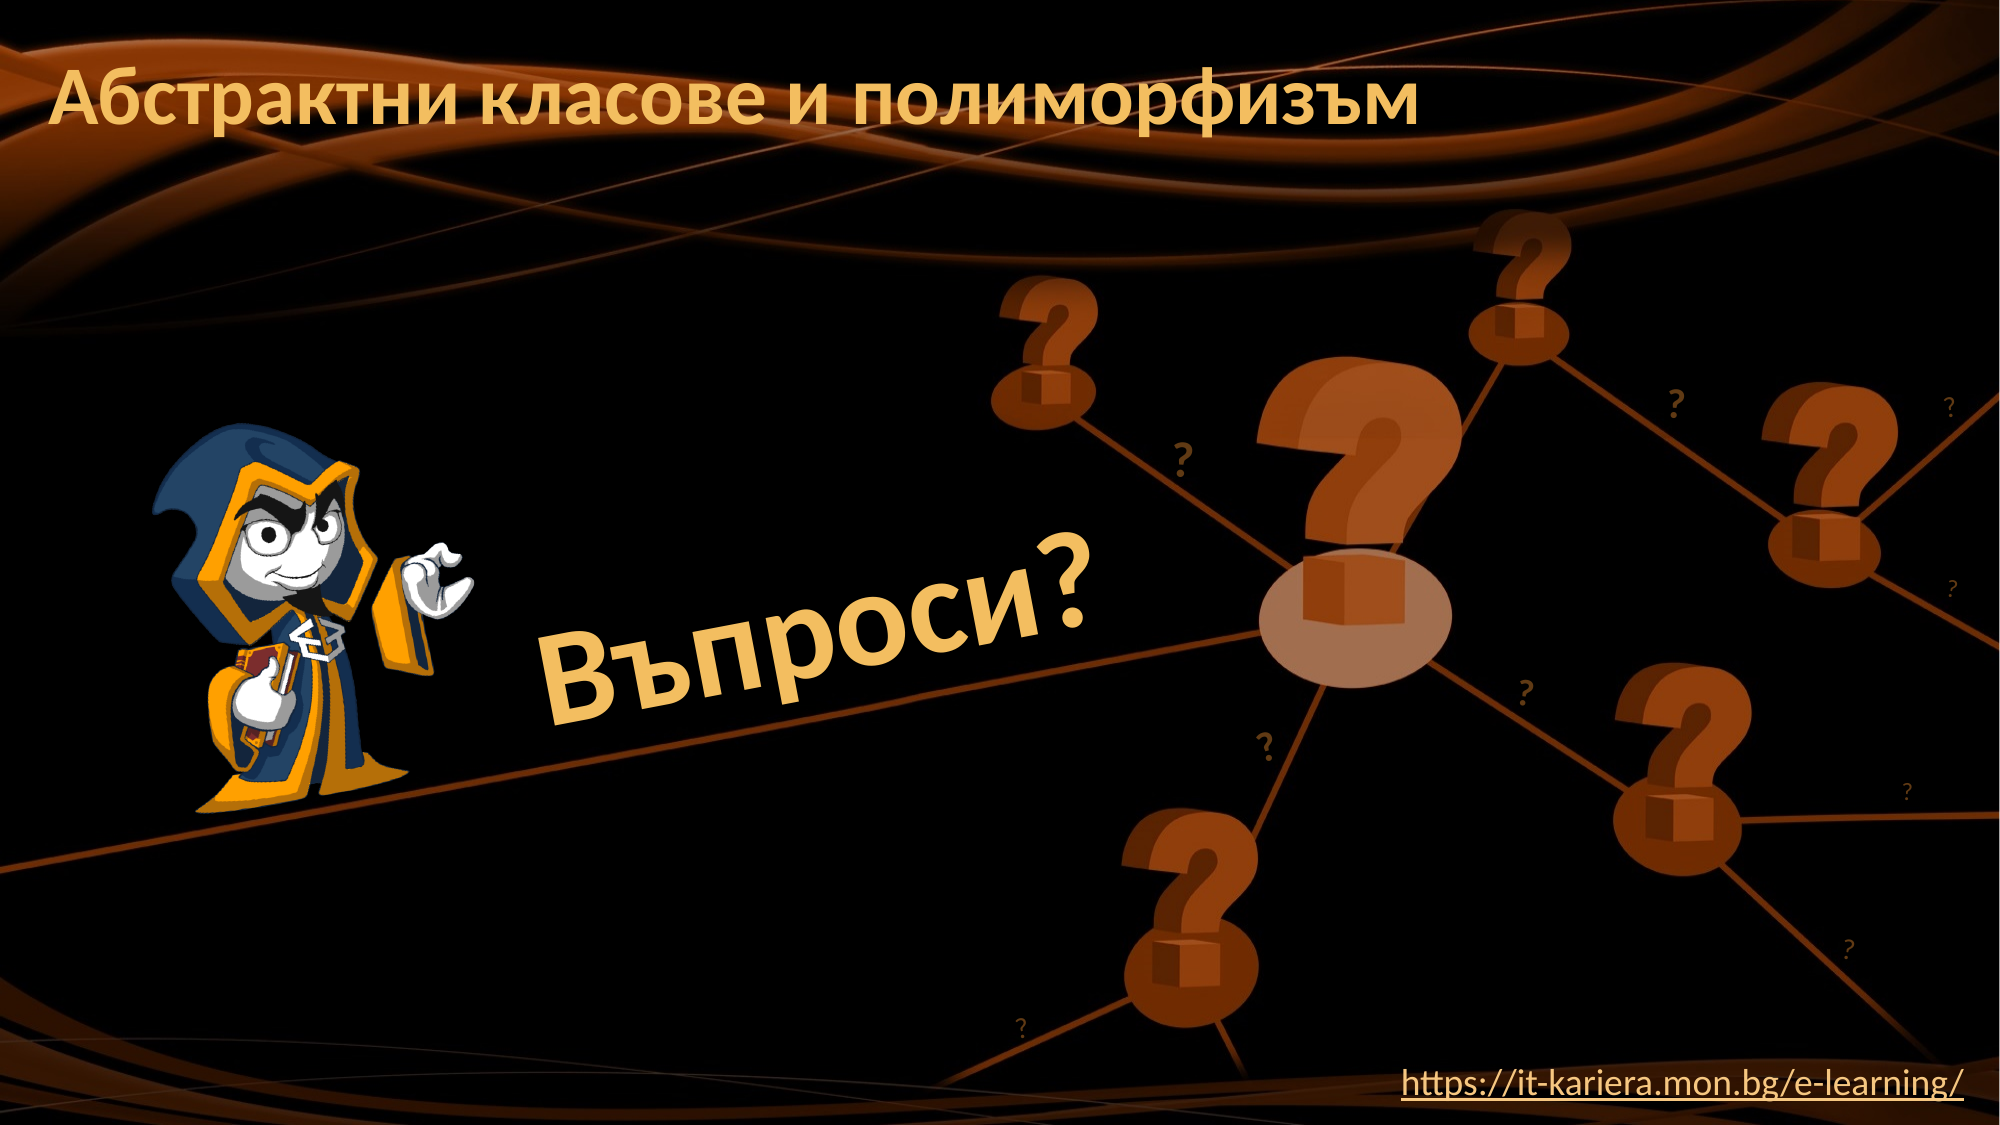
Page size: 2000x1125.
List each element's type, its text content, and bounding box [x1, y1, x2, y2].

picture [0, 0, 2000, 1125]
title Абстрактни класове и полиморфизъм [30, 6, 1971, 189]
list https://it-kariera.mon.bg/e-learning/ [250, 1050, 1971, 1110]
